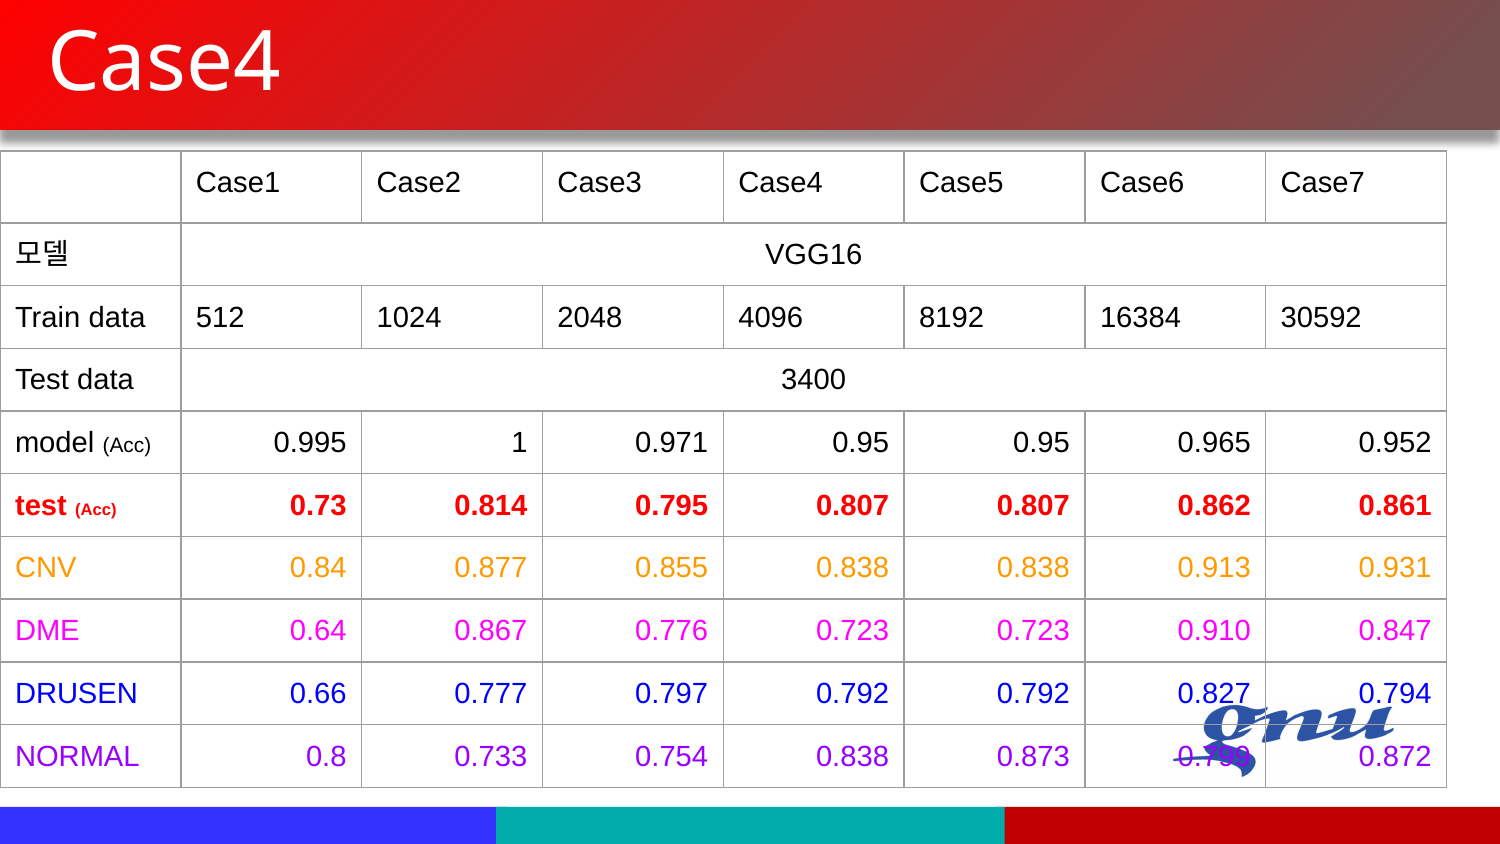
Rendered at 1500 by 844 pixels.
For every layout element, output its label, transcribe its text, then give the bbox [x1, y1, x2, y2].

table_cell 0.797 [543, 663, 723, 724]
table_cell 0.73 [182, 474, 361, 536]
table_header Case2 [362, 152, 542, 222]
table_cell Test data [1, 349, 180, 410]
table_cell 0.872 [1266, 725, 1446, 787]
table_cell 4096 [724, 286, 903, 348]
table_cell 0.777 [362, 663, 542, 724]
table_cell 0.913 [1086, 537, 1265, 598]
table_cell test (Acc) [1, 474, 180, 536]
table_cell 0.795 [543, 474, 723, 536]
table_cell 0.827 [1086, 663, 1265, 724]
table_cell 16384 [1086, 286, 1265, 348]
table_cell NORMAL [1, 725, 180, 787]
table_cell 0.723 [724, 600, 903, 661]
table_cell 2048 [543, 286, 723, 348]
table_cell 0.847 [1266, 600, 1446, 661]
table_cell model (Acc) [1, 412, 180, 473]
table_cell 0.792 [905, 663, 1084, 724]
table_cell 0.8 [182, 725, 361, 787]
table_cell 0.952 [1266, 412, 1446, 473]
table_cell 0.84 [182, 537, 361, 598]
table_cell 0.862 [1086, 474, 1265, 536]
table_header Case1 [182, 152, 361, 222]
table_cell 0.95 [905, 412, 1084, 473]
table_cell 0.838 [724, 725, 903, 787]
table_cell 0.723 [905, 600, 1084, 661]
table_cell 512 [182, 286, 361, 348]
table_cell 1 [362, 412, 542, 473]
table_cell 0.799 [1086, 725, 1265, 787]
table_cell 0.877 [362, 537, 542, 598]
table_cell DRUSEN [1, 663, 180, 724]
table_cell 0.64 [182, 600, 361, 661]
table_cell 0.733 [362, 725, 542, 787]
table_header Case5 [905, 152, 1084, 222]
table_cell 0.910 [1086, 600, 1265, 661]
table_cell 0.965 [1086, 412, 1265, 473]
table_cell 0.66 [182, 663, 361, 724]
table_cell 0.855 [543, 537, 723, 598]
table_cell VGG16 [182, 224, 1446, 285]
table_cell Train data [1, 286, 180, 348]
table_cell 0.776 [543, 600, 723, 661]
table_cell 모델 [1, 224, 180, 285]
table_cell 0.95 [724, 412, 903, 473]
table_cell 3400 [182, 349, 1446, 410]
table_header Case6 [1086, 152, 1265, 222]
table_cell 0.807 [724, 474, 903, 536]
table_header Case7 [1266, 152, 1446, 222]
table_cell 0.861 [1266, 474, 1446, 536]
table_cell 0.807 [905, 474, 1084, 536]
table_header Case3 [543, 152, 723, 222]
table_cell 0.995 [182, 412, 361, 473]
table_cell 0.931 [1266, 537, 1446, 598]
table_cell 0.971 [543, 412, 723, 473]
table_cell 1024 [362, 286, 542, 348]
title Case4 [32, 3, 1473, 125]
table_cell 8192 [905, 286, 1084, 348]
table_header Case4 [724, 152, 903, 222]
table_header [1, 152, 180, 222]
table_cell DME [1, 600, 180, 661]
table_cell 0.838 [905, 537, 1084, 598]
table_cell 0.867 [362, 600, 542, 661]
table_cell 0.792 [724, 663, 903, 724]
table_cell 0.814 [362, 474, 542, 536]
table_cell 0.754 [543, 725, 723, 787]
table_cell 30592 [1266, 286, 1446, 348]
table_cell 0.794 [1266, 663, 1446, 724]
table_cell 0.873 [905, 725, 1084, 787]
table_cell CNV [1, 537, 180, 598]
table_cell 0.838 [724, 537, 903, 598]
